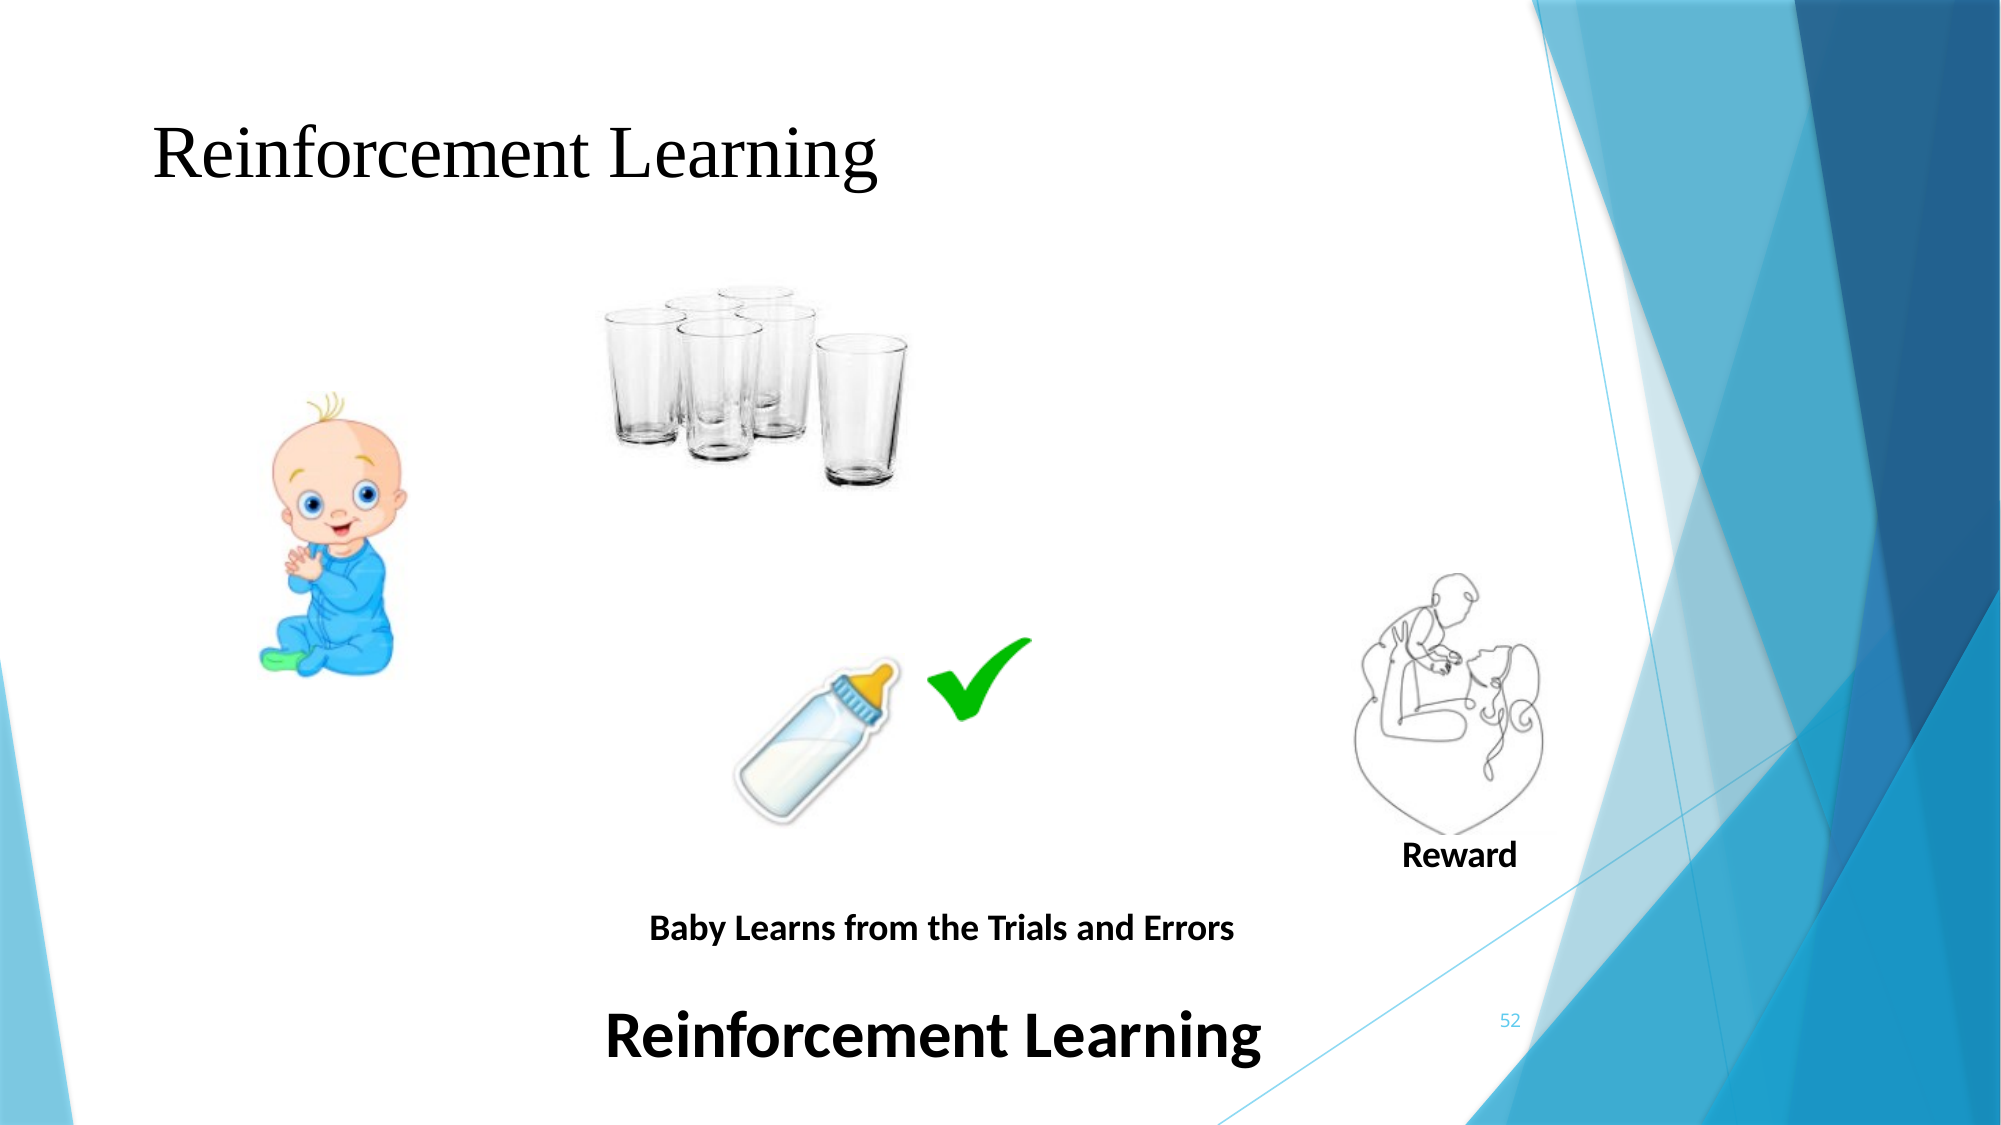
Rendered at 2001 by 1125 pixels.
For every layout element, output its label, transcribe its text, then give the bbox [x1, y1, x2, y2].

title Reinforcement Learning [150, 100, 1036, 291]
text_box Reward Baby Learns from the Trials and Errors [647, 827, 1519, 948]
picture [595, 277, 917, 496]
picture [927, 636, 1032, 723]
text_box Reinforcement Learning [603, 989, 1270, 1072]
slide_number 52 [1409, 844, 1522, 1125]
picture [730, 652, 905, 829]
picture [257, 391, 412, 680]
picture [1351, 572, 1558, 835]
